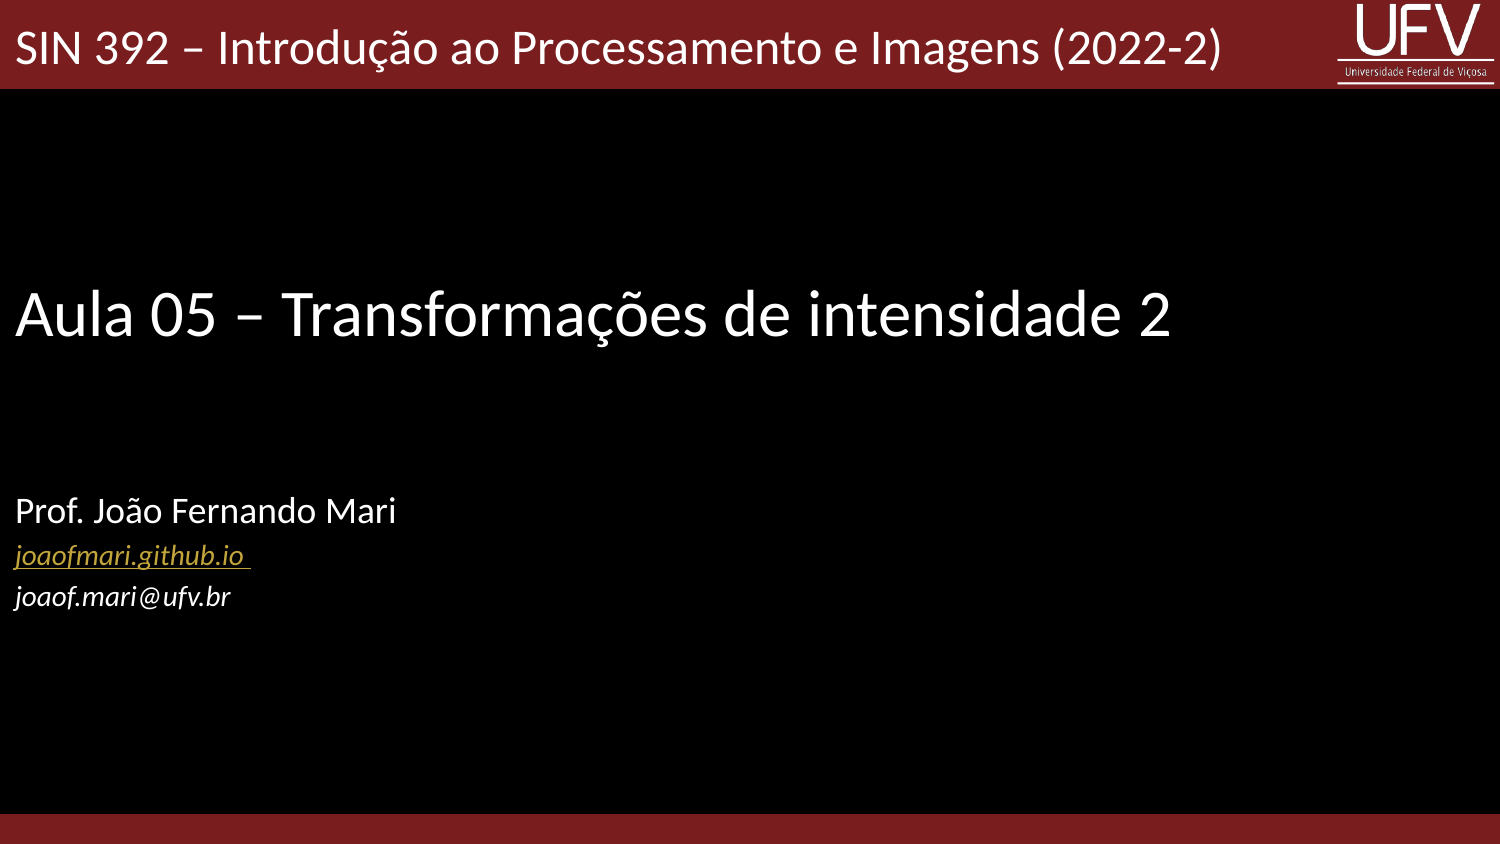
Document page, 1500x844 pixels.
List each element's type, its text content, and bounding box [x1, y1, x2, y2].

title Aula 05 – Transformações de intensidade 2 [0, 262, 1500, 443]
subtitle Prof. João Fernando Mari joaofmari.github.io joaof.mari@ufv.br [0, 478, 1500, 694]
text_box SIN 392 – Introdução ao Processamento e Imagens (2022-2) [0, 0, 1500, 89]
